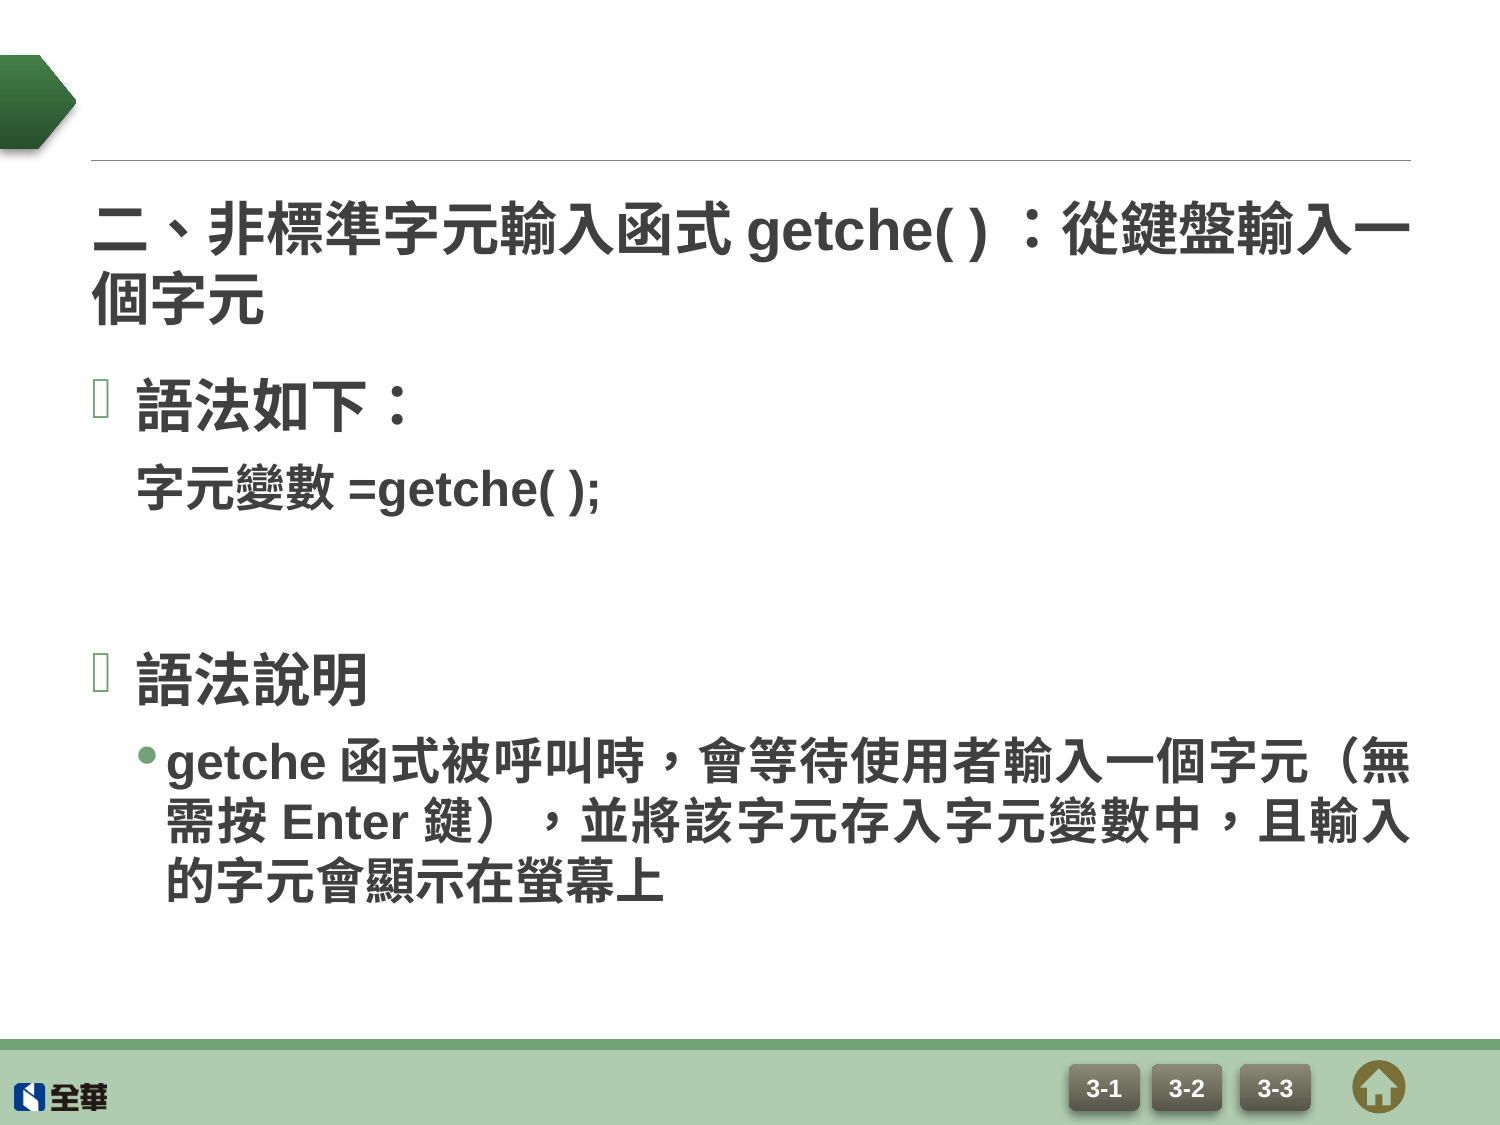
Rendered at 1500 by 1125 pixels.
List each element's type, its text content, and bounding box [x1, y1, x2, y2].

list 二、非標準字元輸入函式getche( )：從鍵盤輸入一個字元 語法如下： 字元變數=getche( ); 語法說明 getche函式被呼叫時，會等待使用者輸入一個字元（無需按Enter鍵），並將該字元存入字元變數中，且輸入的字元會顯示在螢幕上 [91, 184, 1412, 1000]
picture [14, 1083, 107, 1111]
